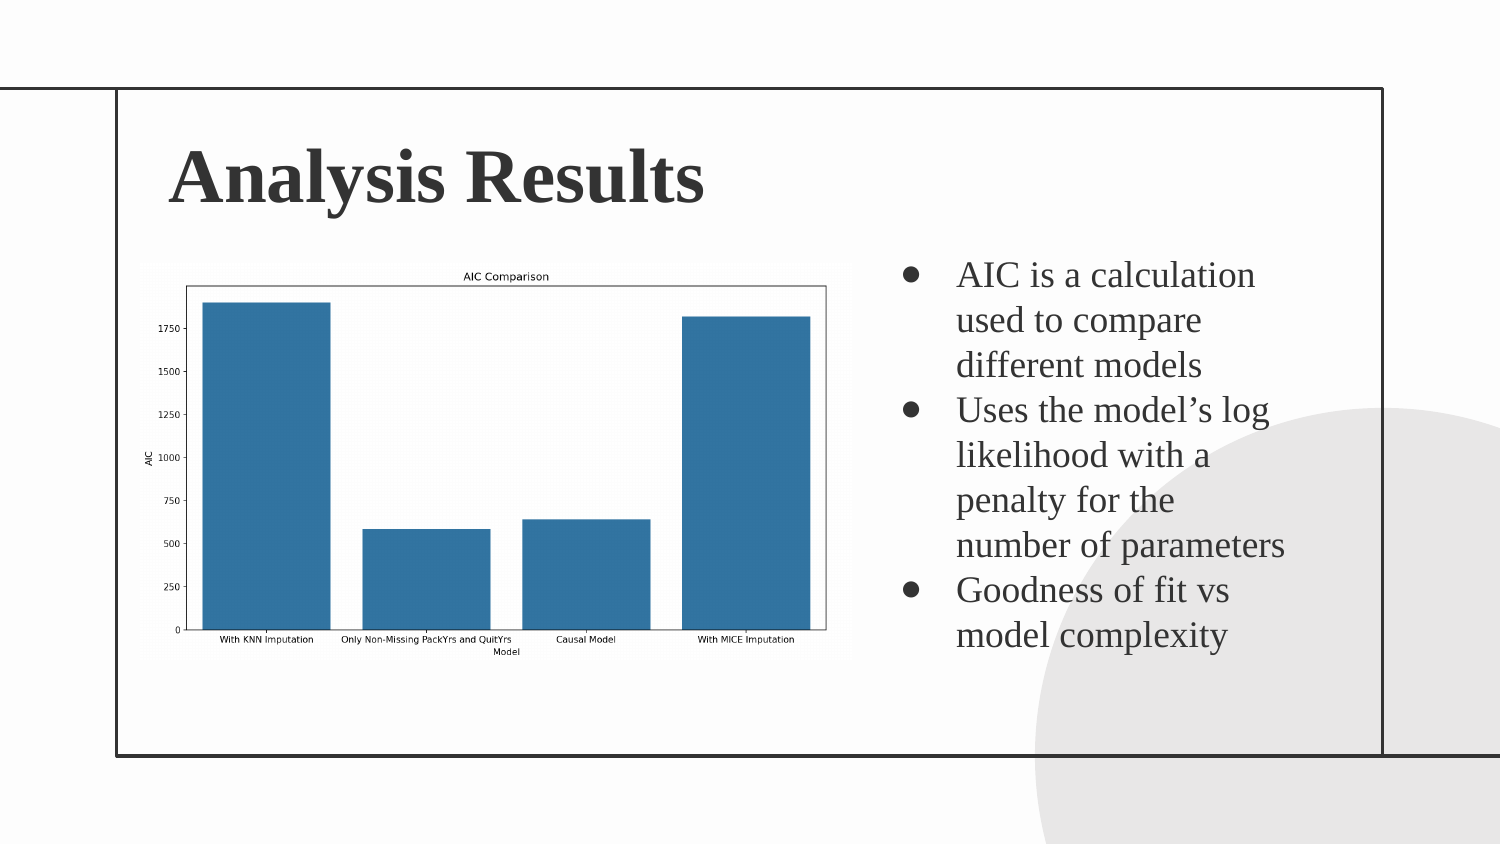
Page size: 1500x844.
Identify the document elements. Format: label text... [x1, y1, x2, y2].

title Analysis Results [153, 126, 1275, 233]
picture [140, 263, 853, 661]
text_box AIC is a calculation used to compare different models Uses the model’s log likelihood with a penalty for the number of parameters Goodness of fit vs model complexity [866, 234, 1309, 690]
